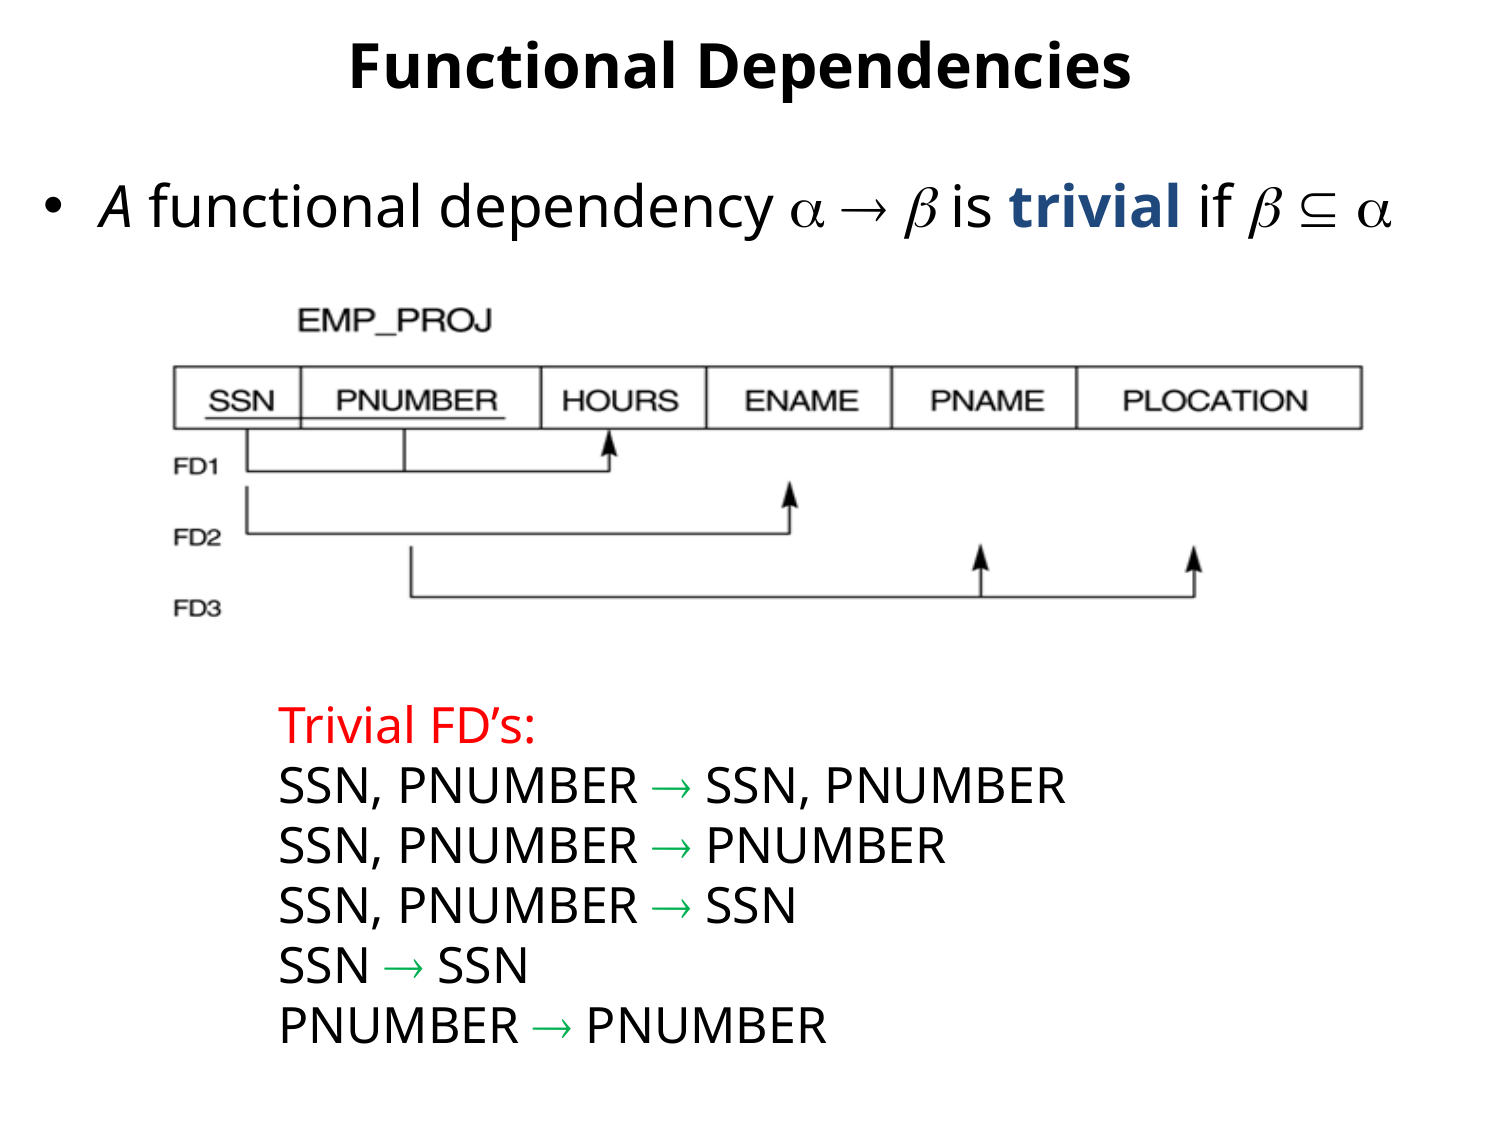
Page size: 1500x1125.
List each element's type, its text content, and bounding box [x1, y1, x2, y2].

picture [163, 284, 1371, 650]
text_box Functional Dependencies [65, 0, 1416, 127]
list A functional dependency    is trivial if    [29, 162, 1469, 1091]
text_box Trivial FD’s: SSN, PNUMBER  SSN, PNUMBER SSN, PNUMBER  PNUMBER SSN, PNUMBER  SSN SSN  SSN PNUMBER  PNUMBER [197, 685, 1284, 1121]
